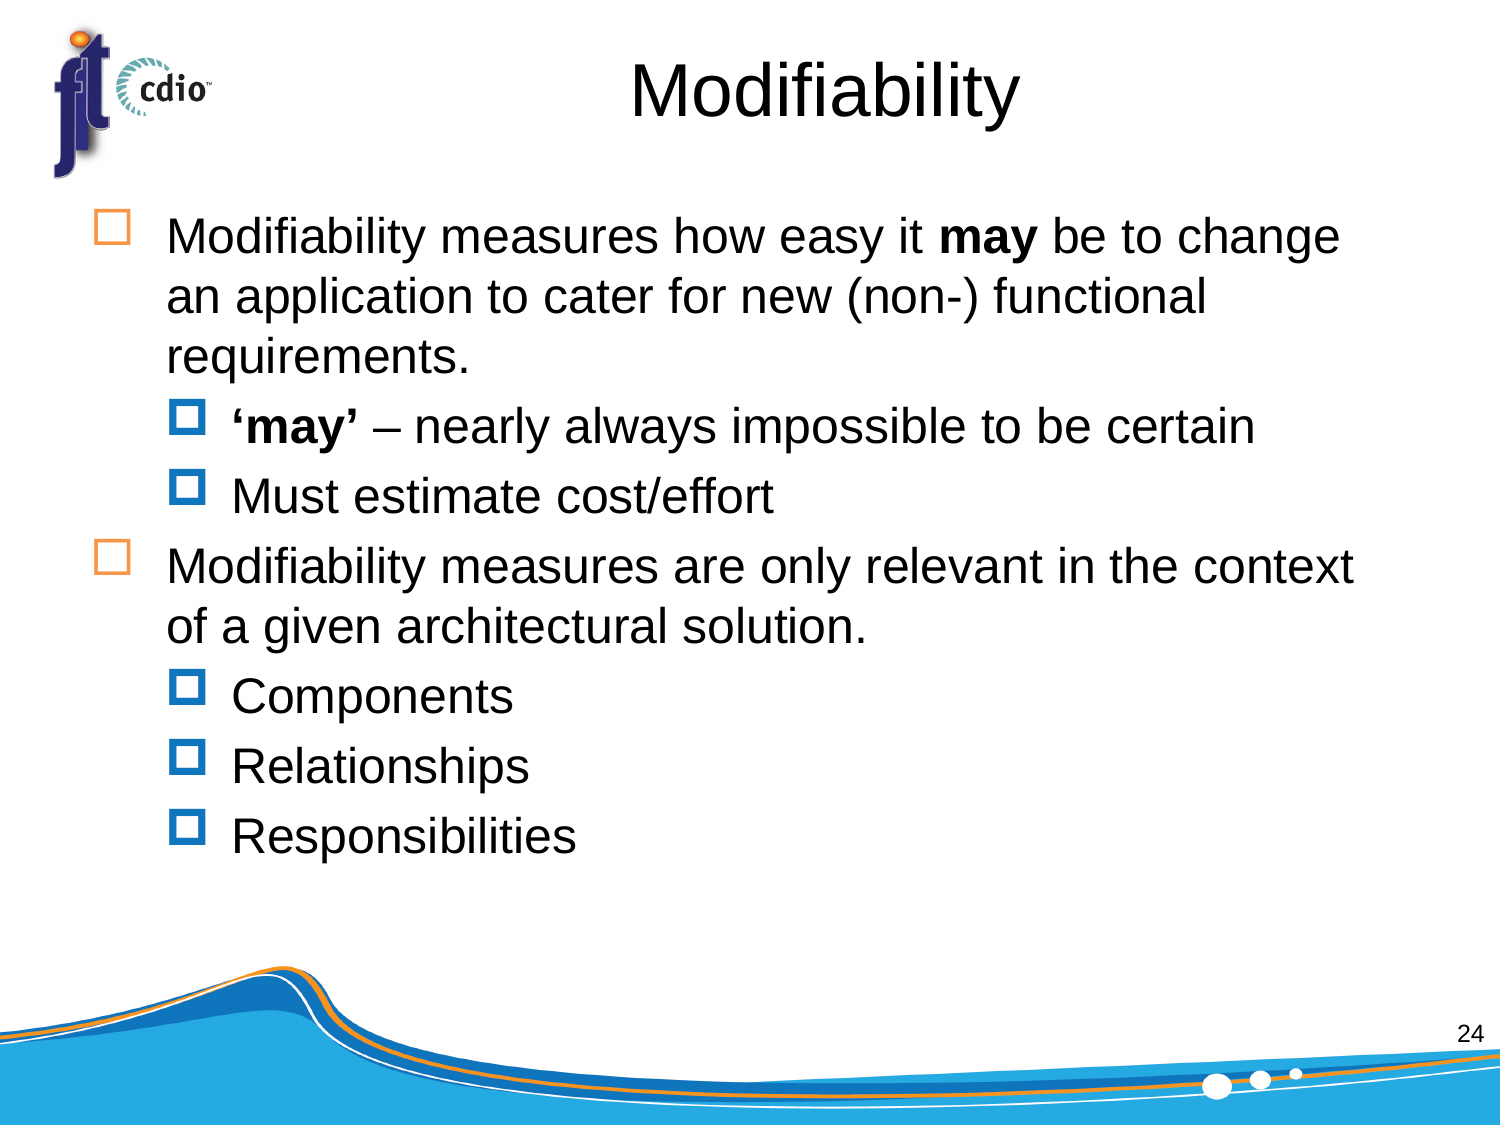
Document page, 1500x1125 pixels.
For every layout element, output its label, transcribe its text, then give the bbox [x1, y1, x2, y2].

list Modifiability measures how easy it may be to change an application to cater for new (non-) functional requirements. ‘may’ – nearly always impossible to be certain Must estimate cost/effort Modifiability measures are only relevant in the context of a given architectural solution. Components Relationships Responsibilities [75, 196, 1425, 1006]
picture [0, 0, 1500, 1125]
slide_number 24 [1149, 1002, 1500, 1063]
title Modifiability [226, 6, 1425, 166]
